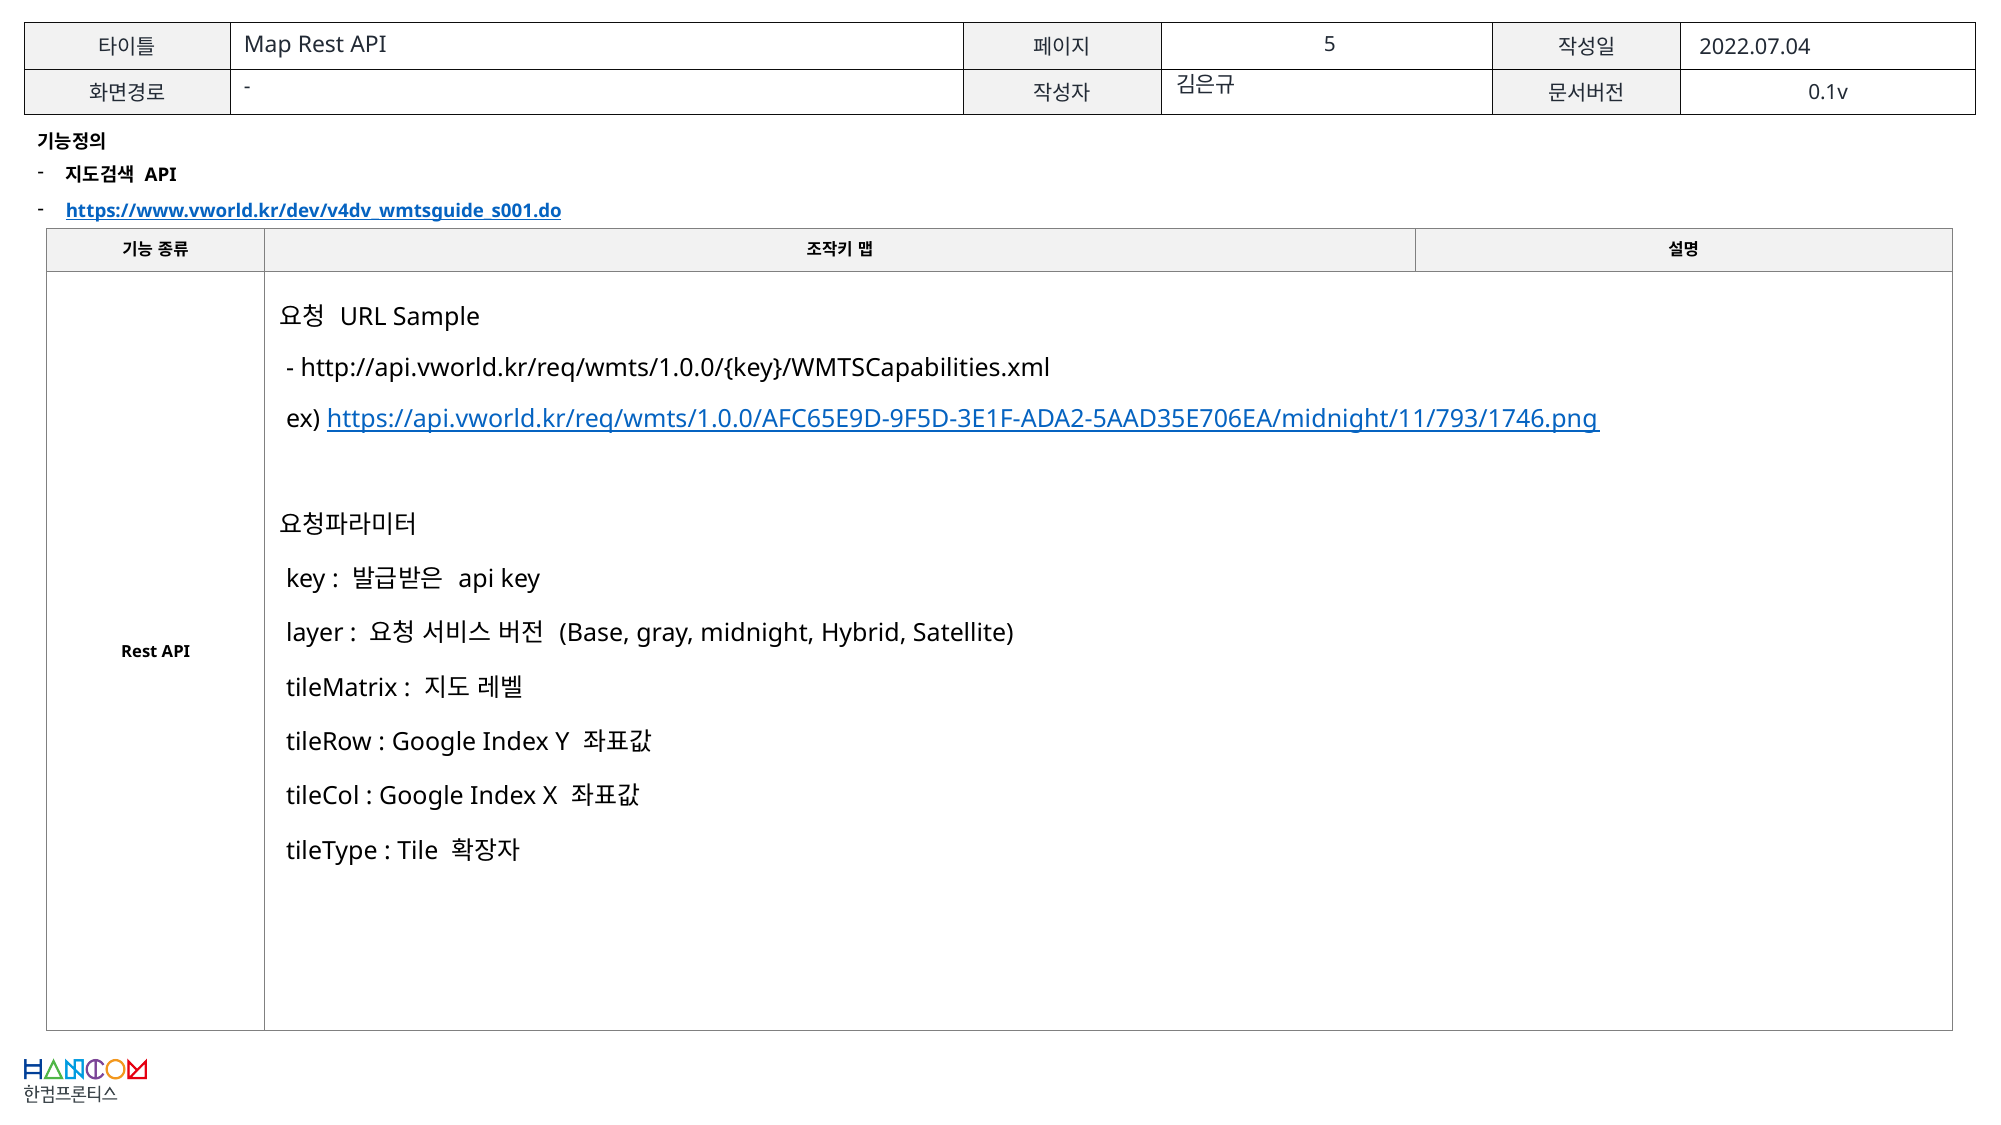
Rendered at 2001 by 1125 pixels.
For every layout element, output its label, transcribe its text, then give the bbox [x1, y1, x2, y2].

picture [77, 1062, 81, 1072]
text_box - [229, 65, 965, 105]
table_header 설명 [1416, 229, 1952, 271]
text_box 김은규 [1161, 63, 1488, 105]
text_box Map Rest API [229, 22, 965, 65]
text_box 기능정의 지도검색 API https://www.vworld.kr/dev/v4dv_wmtsguide_s001.do [23, 110, 1977, 265]
text_box 2022.07.04 [1684, 25, 2000, 67]
table_cell Rest API [47, 272, 264, 1030]
picture [68, 1067, 73, 1076]
table_header 기능 종류 [47, 229, 264, 271]
table_header 조작키 맵 [265, 229, 1415, 271]
table_cell 요청 URL Sample - http://api.vworld.kr/req/wmts/1.0.0/{key}/WMTSCapabilities.xml ex) https://api.vworld.kr/req/wmts/1.0.0/AFC65E9D-9F5D-3E1F-ADA2-5AAD35E706EA/midnight/11/793/1746.png 요청파라미터 key : 발급받은 api key layer : 요청 서비스 버전 (Base, gray, midnight, Hybrid, Satellite) tileMatrix : 지도 레벨 tileRow : Google Index Y 좌표값 tileCol : Google Index X 좌표값 tileType : Tile 확장자 [265, 272, 1952, 1030]
picture [24, 1058, 147, 1103]
